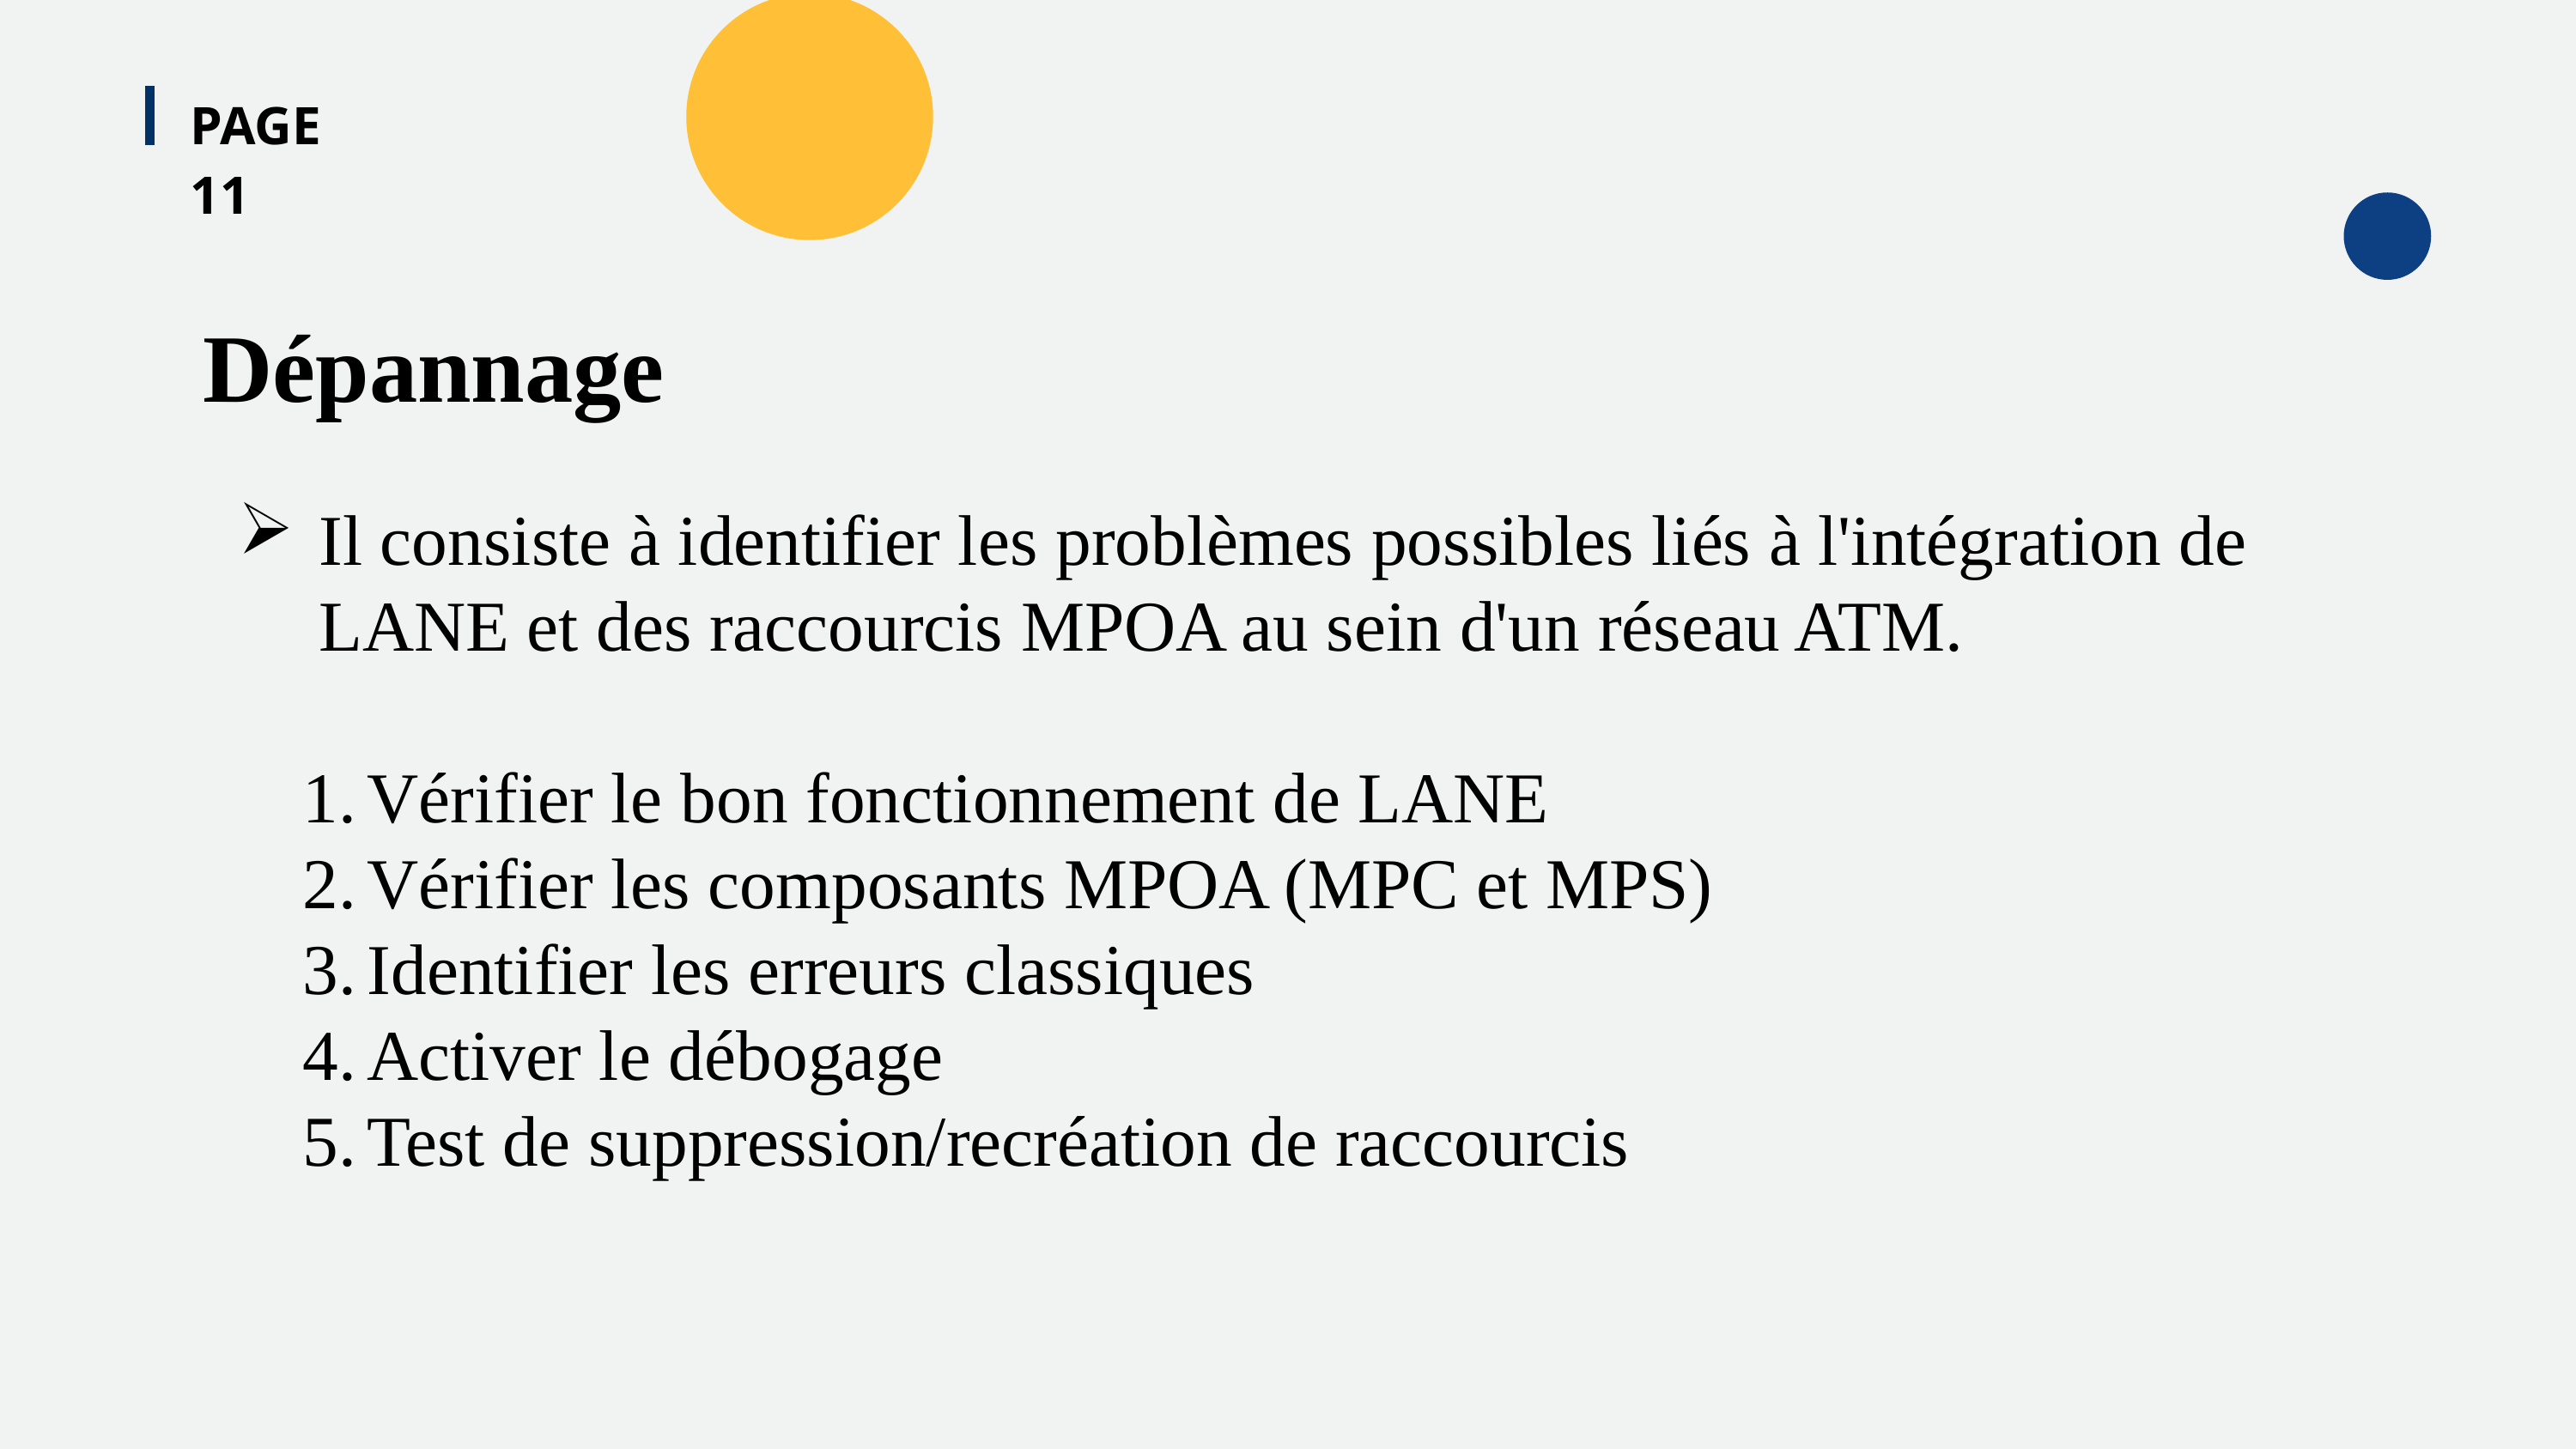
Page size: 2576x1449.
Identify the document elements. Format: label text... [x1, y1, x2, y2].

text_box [685, 0, 933, 240]
text_box PAGE 11 [190, 85, 390, 225]
text_box Il consiste à identifier les problèmes possibles liés à l'intégration de LANE et des raccourcis MPOA au sein d'un réseau ATM. Vérifier le bon fonctionnement de LANE Vérifier les composants MPOA (MPC et MPS) Identifier les erreurs classiques Activer le débogage Test de suppression/recréation de raccourcis [225, 488, 2432, 1353]
text_box Dépannage [190, 299, 2240, 425]
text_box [2343, 191, 2432, 281]
